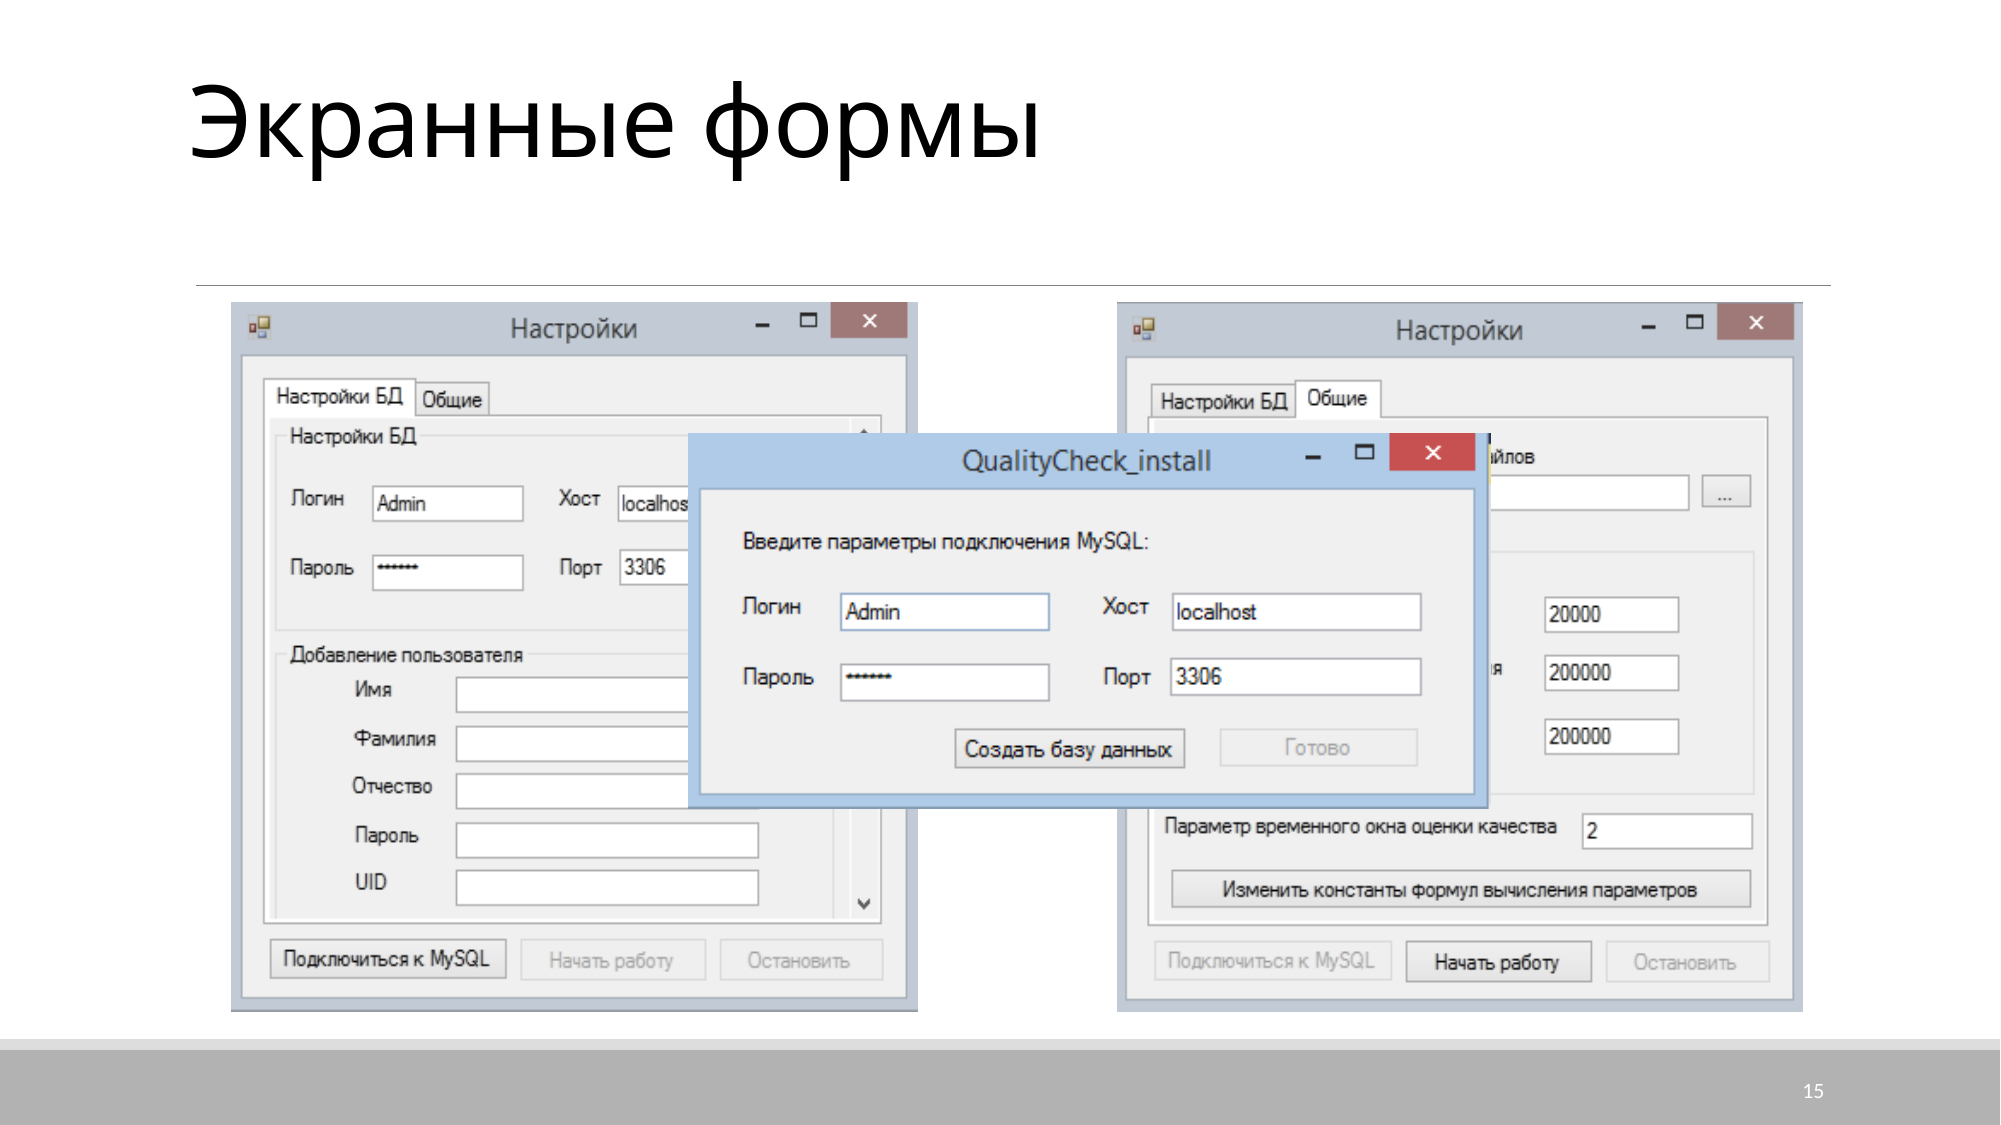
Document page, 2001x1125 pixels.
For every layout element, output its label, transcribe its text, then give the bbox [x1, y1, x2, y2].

picture [230, 302, 1804, 1012]
title Экранные формы [174, 62, 1825, 185]
slide_number 15 [1624, 1059, 1840, 1120]
